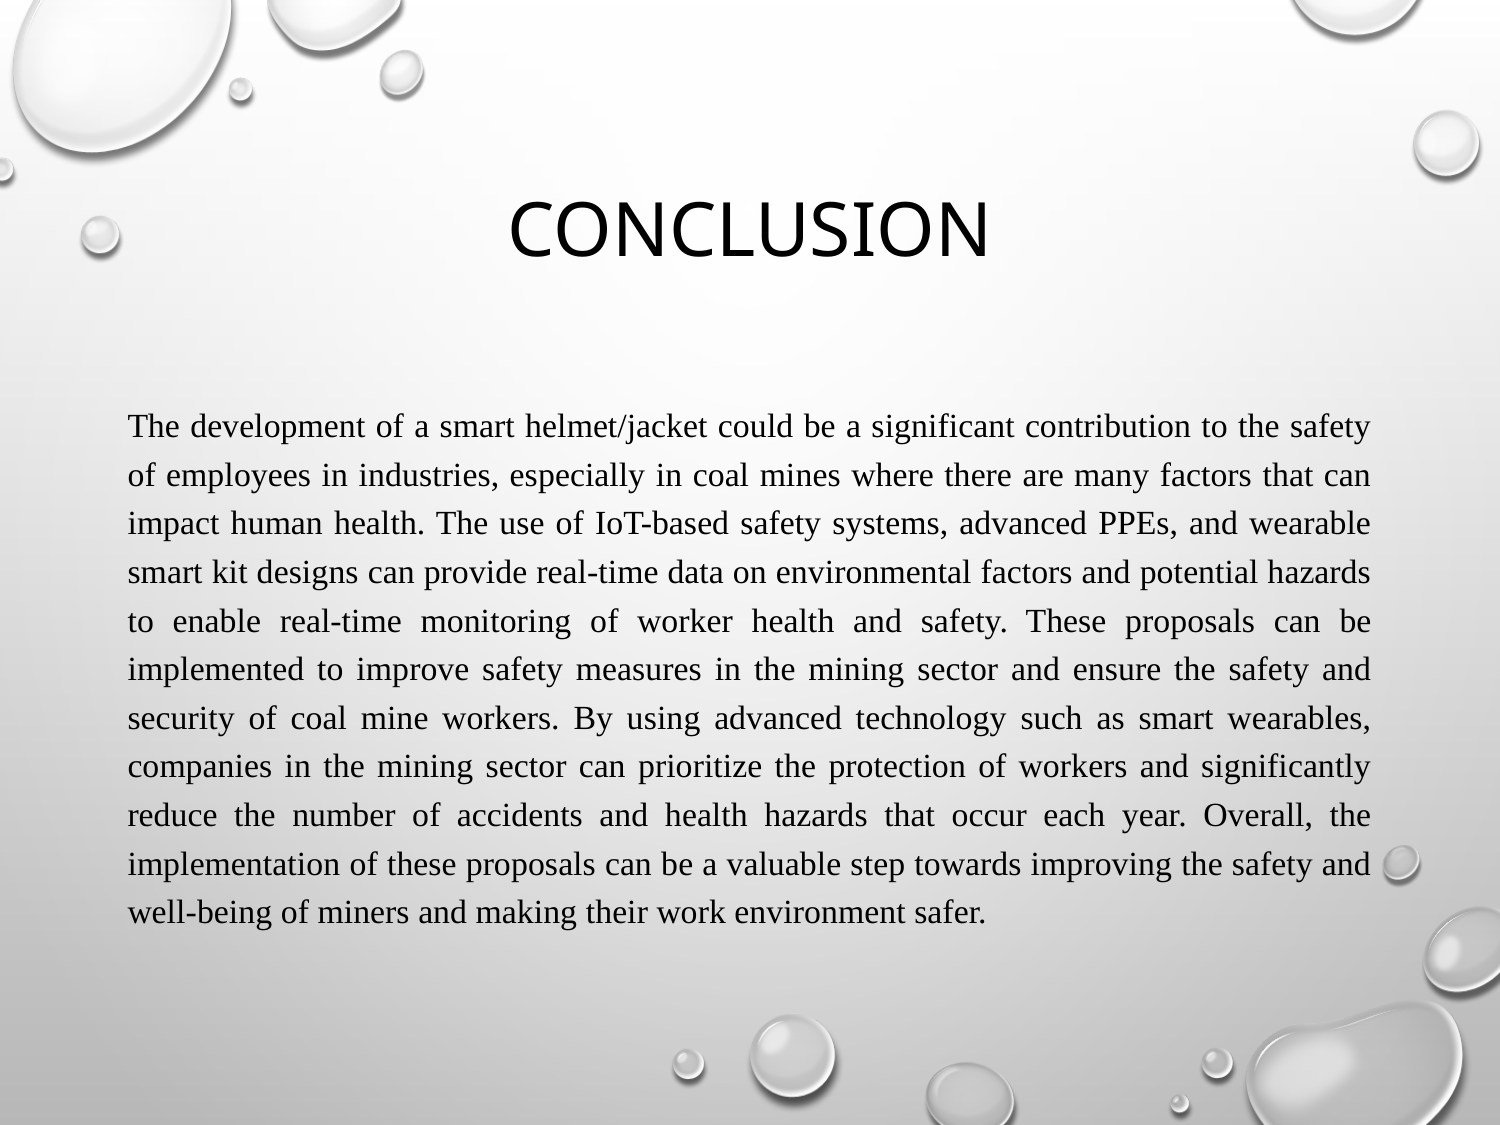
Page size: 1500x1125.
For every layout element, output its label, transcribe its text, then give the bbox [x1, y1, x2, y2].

list The development of a smart helmet/jacket could be a significant contribution to the safety of employees in industries, especially in coal mines where there are many factors that can impact human health. The use of IoT-based safety systems, advanced PPEs, and wearable smart kit designs can provide real-time data on environmental factors and potential hazards to enable real-time monitoring of worker health and safety. These proposals can be implemented to improve safety measures in the mining sector and ensure the safety and security of coal mine workers. By using advanced technology such as smart wearables, companies in the mining sector can prioritize the protection of workers and significantly reduce the number of accidents and health hazards that occur each year. Overall, the implementation of these proposals can be a valuable step towards improving the safety and well-being of miners and making their work environment safer. [112, 388, 1388, 950]
picture [0, 0, 1500, 1125]
title CONCLUSION [112, 101, 1388, 364]
